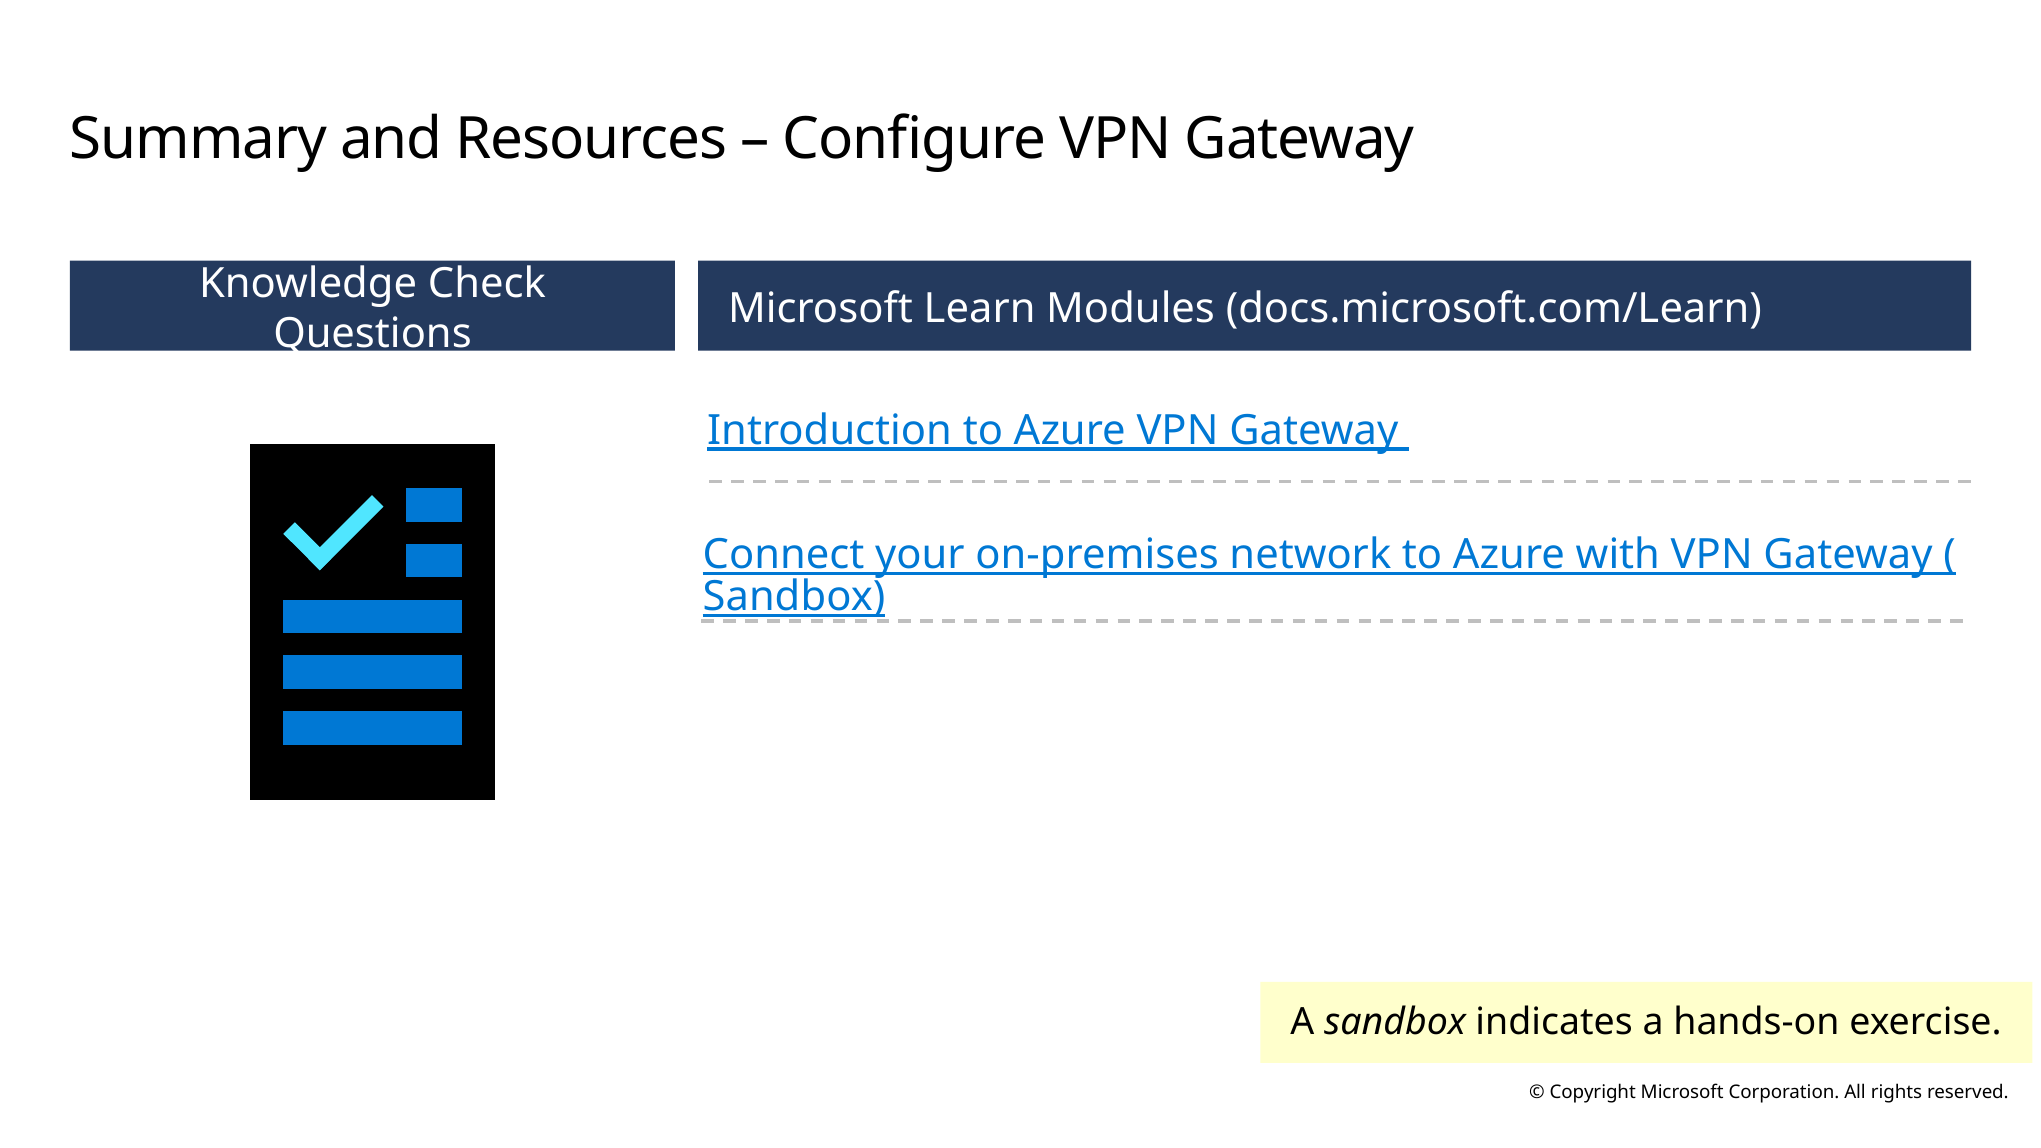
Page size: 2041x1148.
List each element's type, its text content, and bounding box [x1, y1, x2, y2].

picture [249, 443, 496, 801]
text_box Microsoft Learn Modules (docs.microsoft.com/Learn) [698, 260, 1972, 351]
text_box Introduction to Azure VPN Gateway [692, 395, 1713, 467]
title Summary and Resources – Configure VPN Gateway [70, 103, 1969, 172]
text_box Connect your on-premises network to Azure with VPN Gateway (Sandbox) [702, 510, 1974, 602]
text_box A sandbox indicates a hands-on exercise. [1260, 981, 2033, 1063]
text_box Knowledge Check Questions [69, 260, 675, 351]
